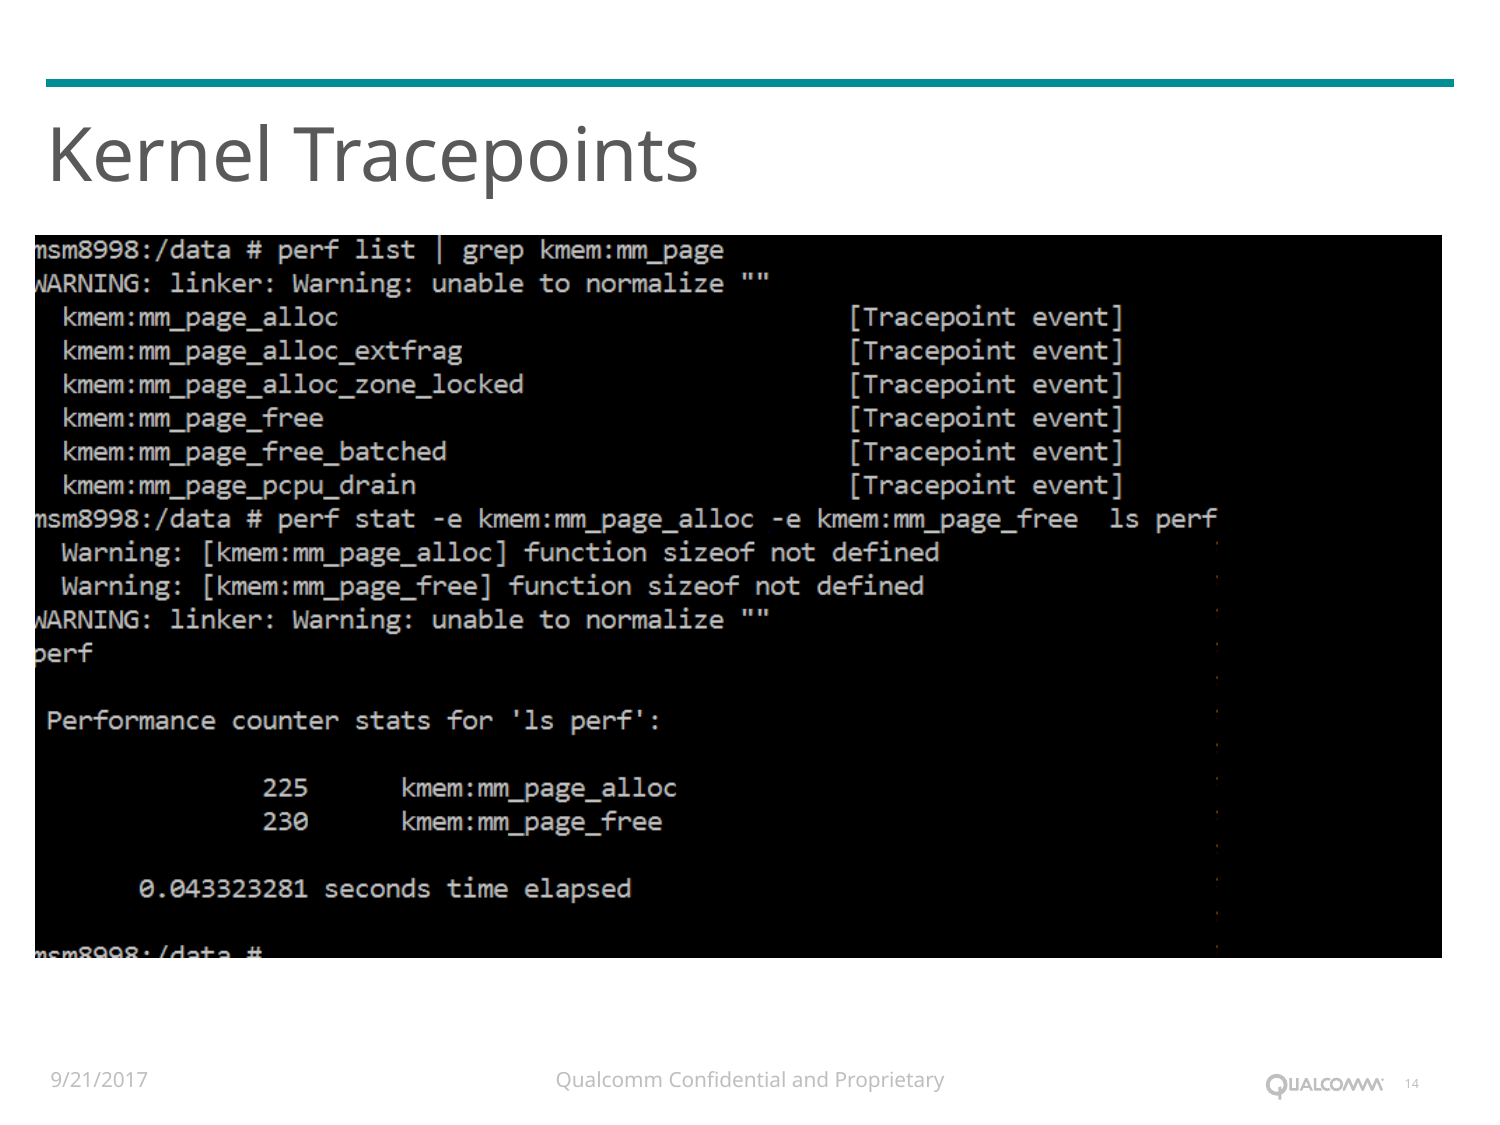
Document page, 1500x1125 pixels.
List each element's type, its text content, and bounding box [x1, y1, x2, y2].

title Kernel Tracepoints [34, 121, 1442, 201]
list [35, 234, 1443, 958]
